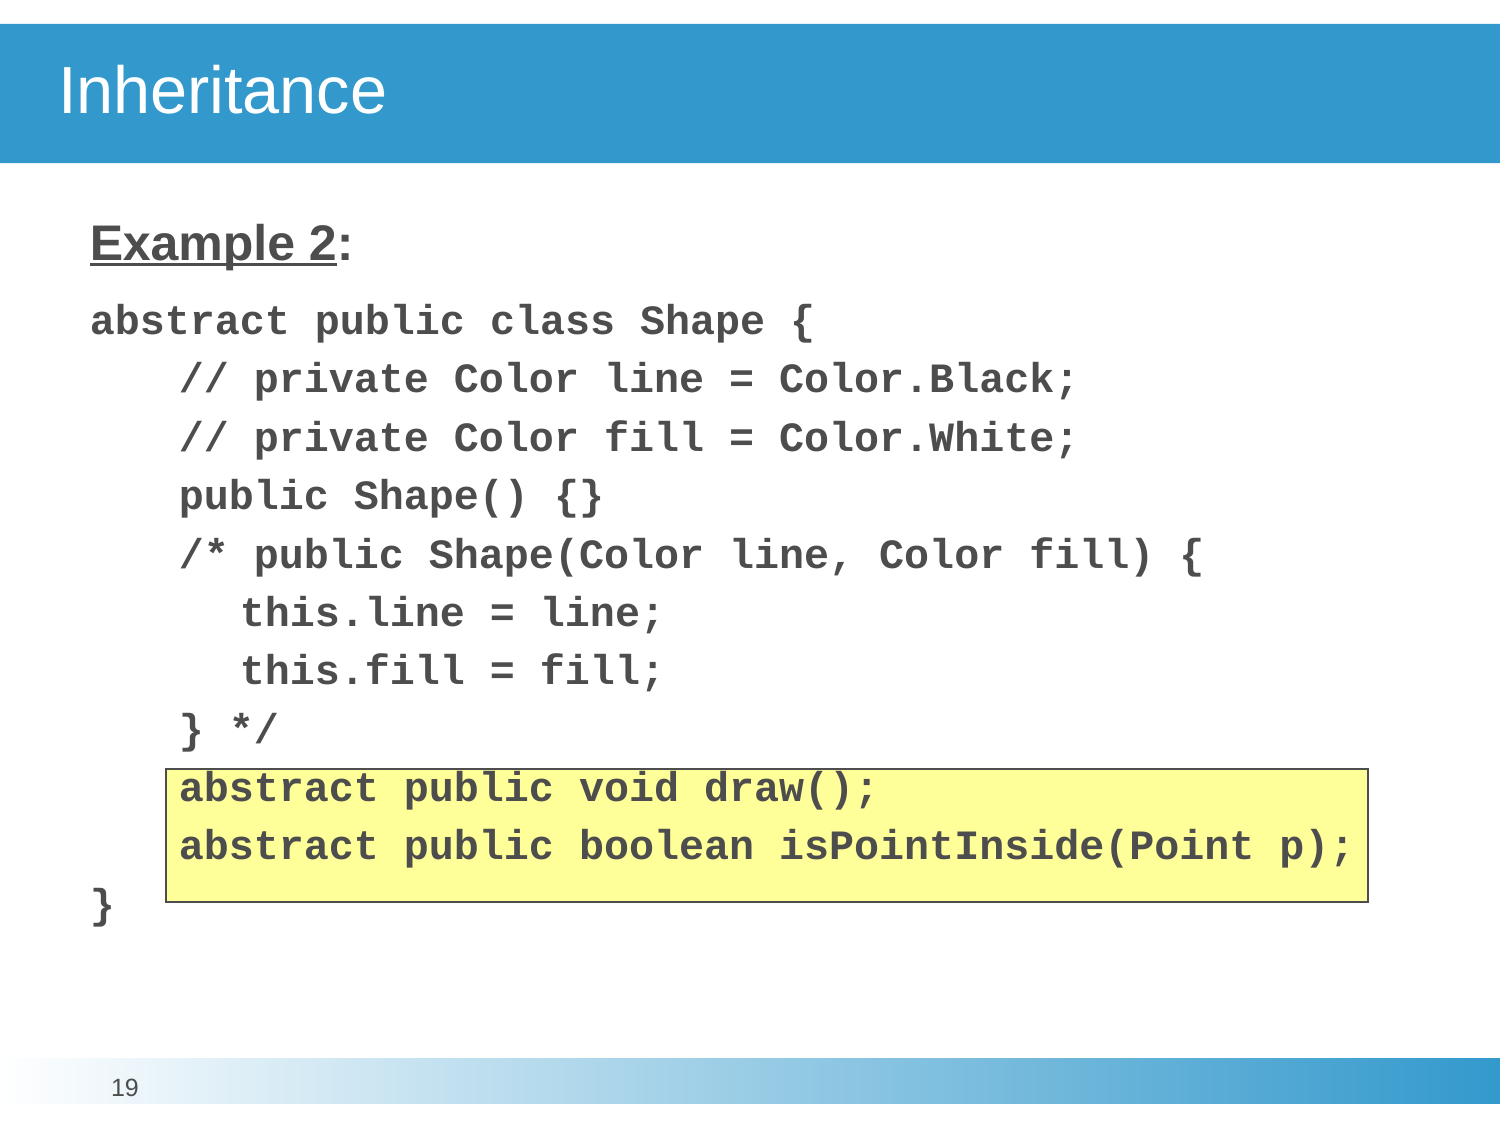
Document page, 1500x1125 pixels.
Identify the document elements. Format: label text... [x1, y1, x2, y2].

title Inheritance [0, 23, 1500, 164]
text_box Example 2: abstract public class Shape { // private Color line = Color.Black; // private Color fill = Color.White; public Shape() {} /* public Shape(Color line, Color fill) { this.line = line; this.fill = fill; } */ abstract public void draw(); abstract public boolean isPointInside(Point p); } [74, 203, 1425, 1022]
slide_number 19 [45, 1074, 205, 1122]
